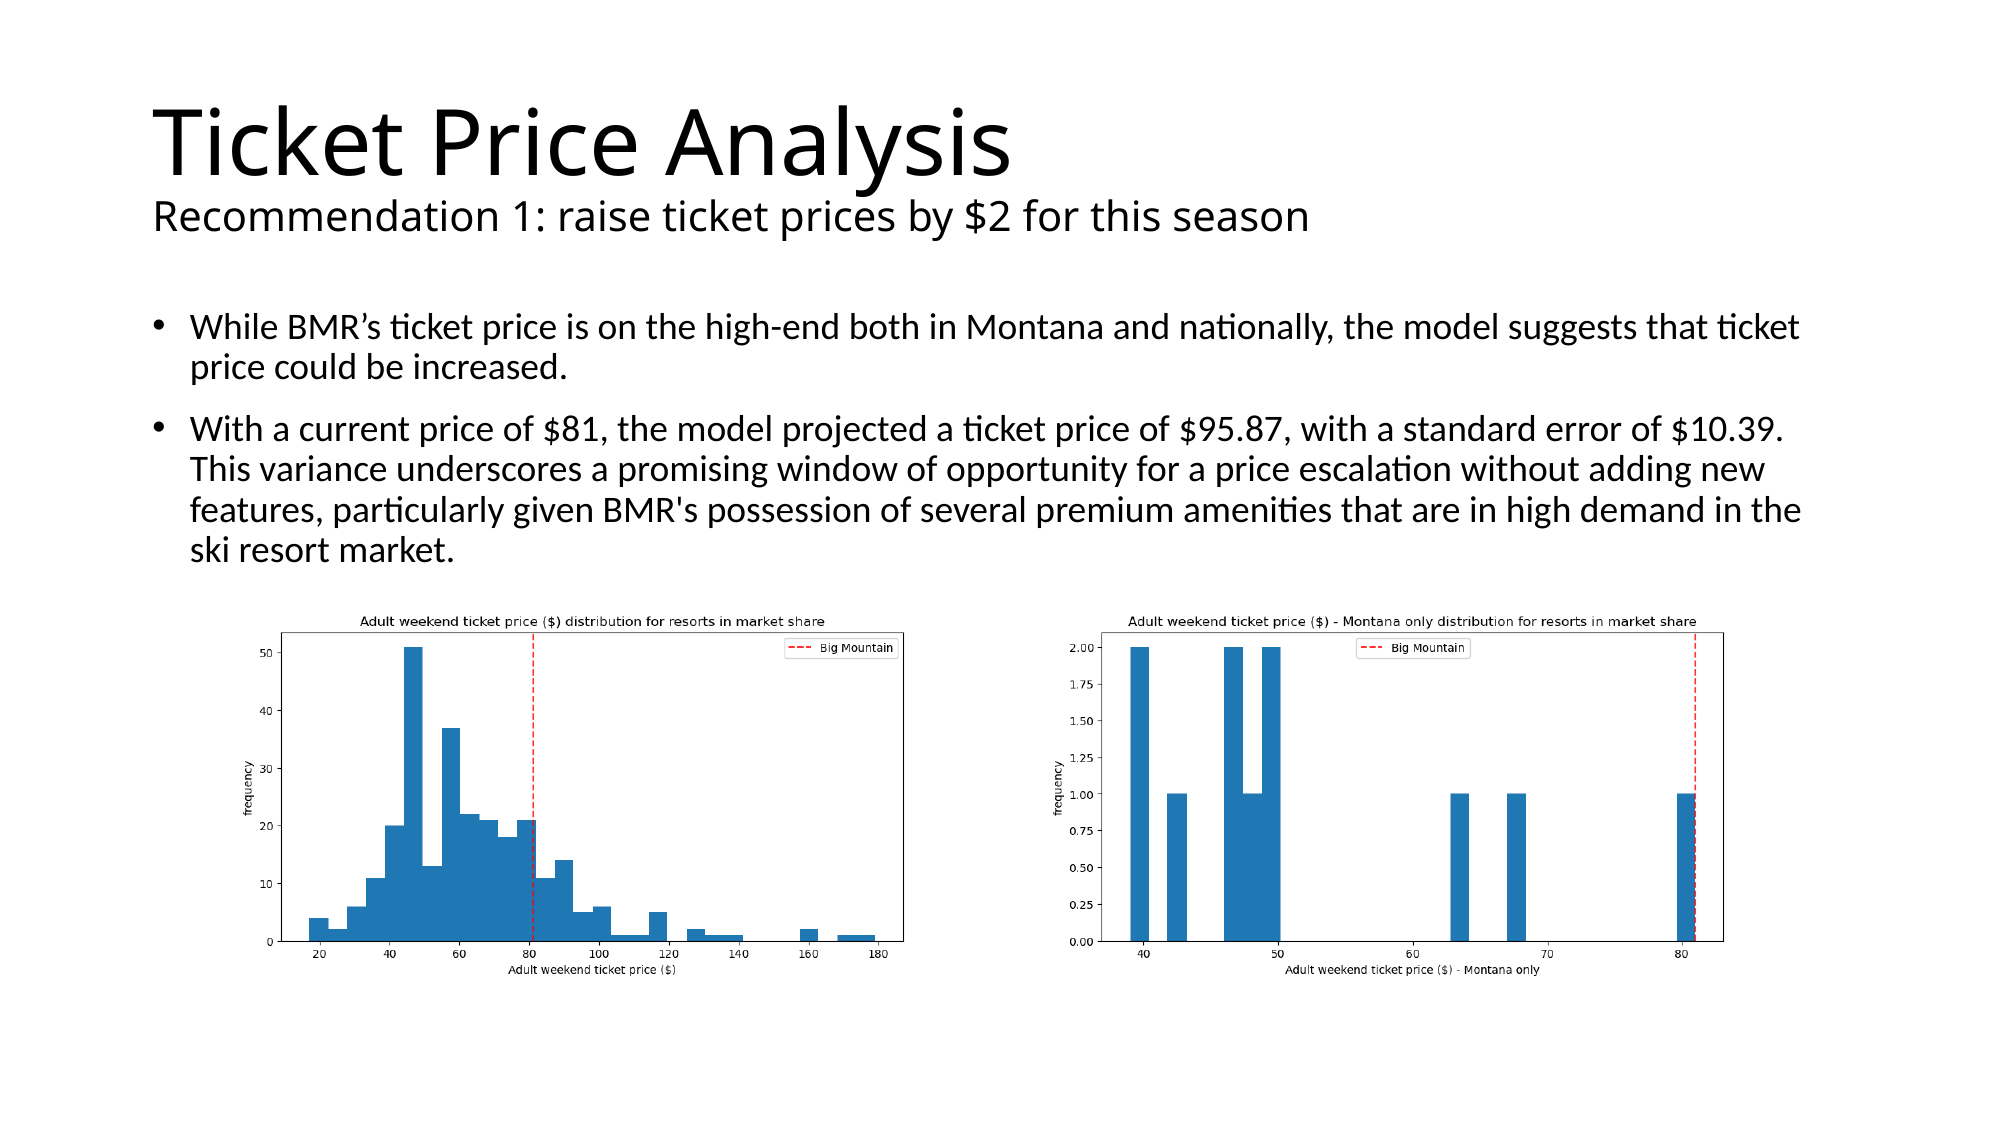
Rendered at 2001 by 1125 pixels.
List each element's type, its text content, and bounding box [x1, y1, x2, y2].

picture [1045, 607, 1731, 984]
list While BMR’s ticket price is on the high-end both in Montana and nationally, the model suggests that ticket price could be increased. With a current price of $81, the model projected a ticket price of $95.87, with a standard error of $10.39. This variance underscores a promising window of opportunity for a price escalation without adding new features, particularly given BMR's possession of several premium amenities that are in high demand in the ski resort market. [137, 299, 1863, 609]
picture [235, 607, 911, 984]
title Ticket Price Analysis Recommendation 1: raise ticket prices by $2 for this season [137, 59, 1863, 278]
